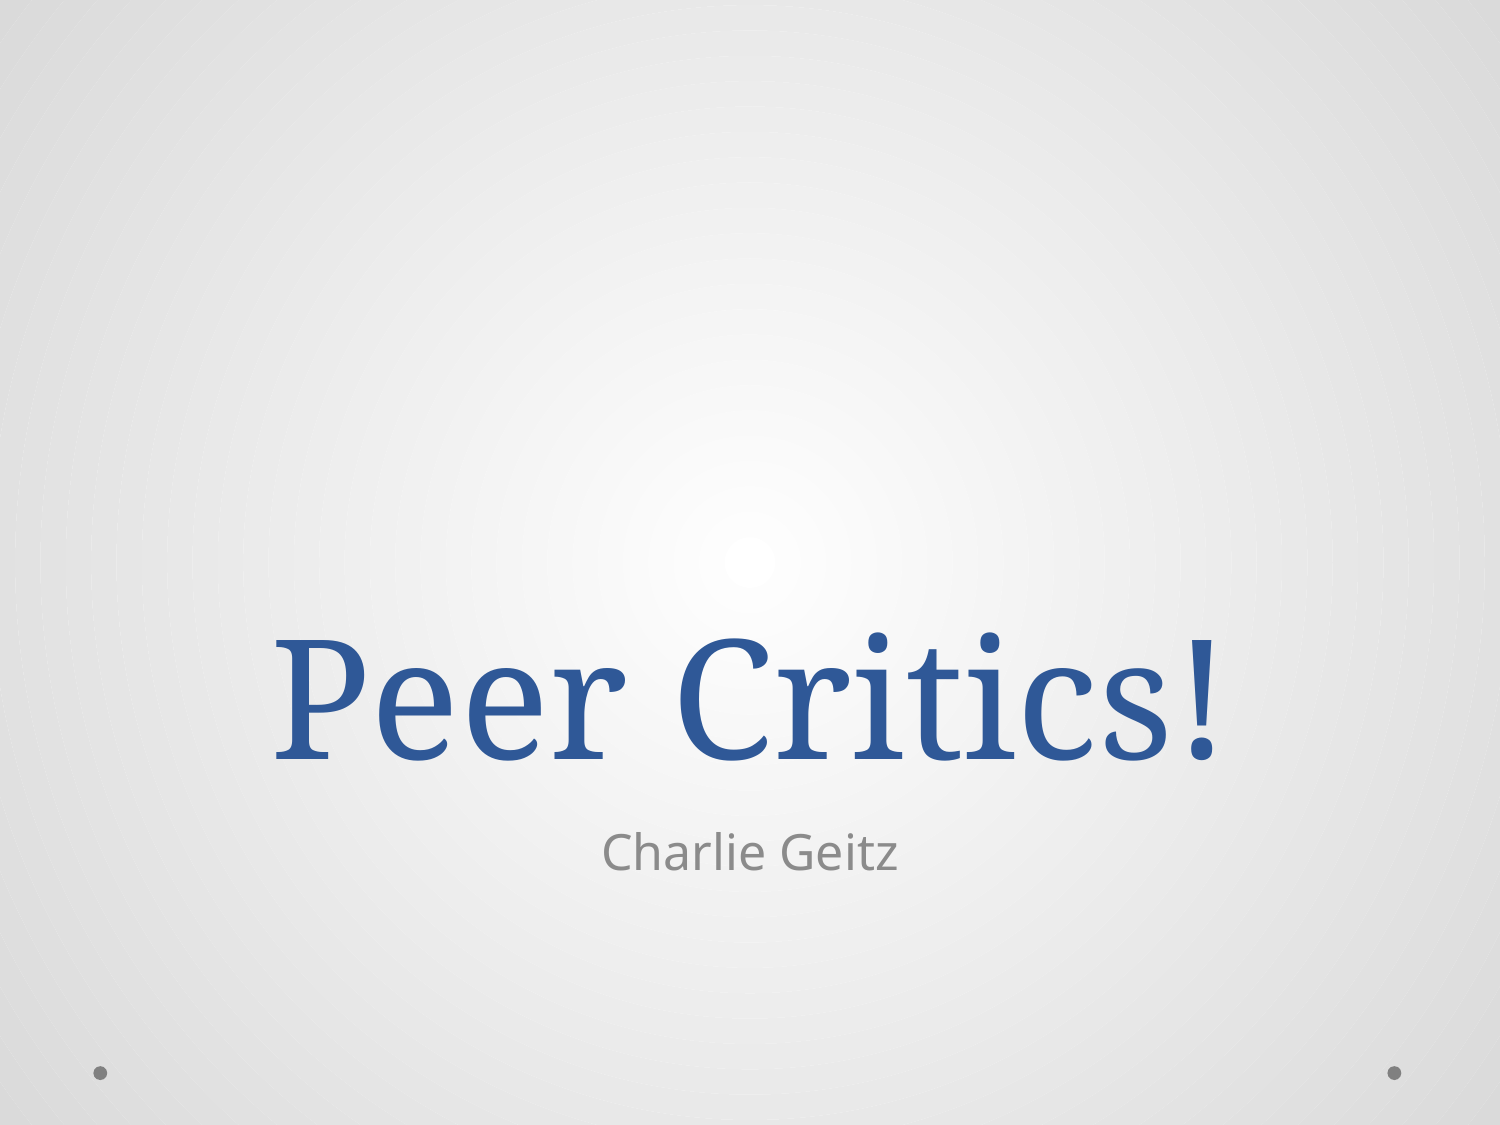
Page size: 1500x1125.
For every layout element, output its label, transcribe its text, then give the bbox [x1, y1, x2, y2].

subtitle Charlie Geitz [225, 812, 1275, 1013]
title Peer Critics! [112, 99, 1388, 800]
